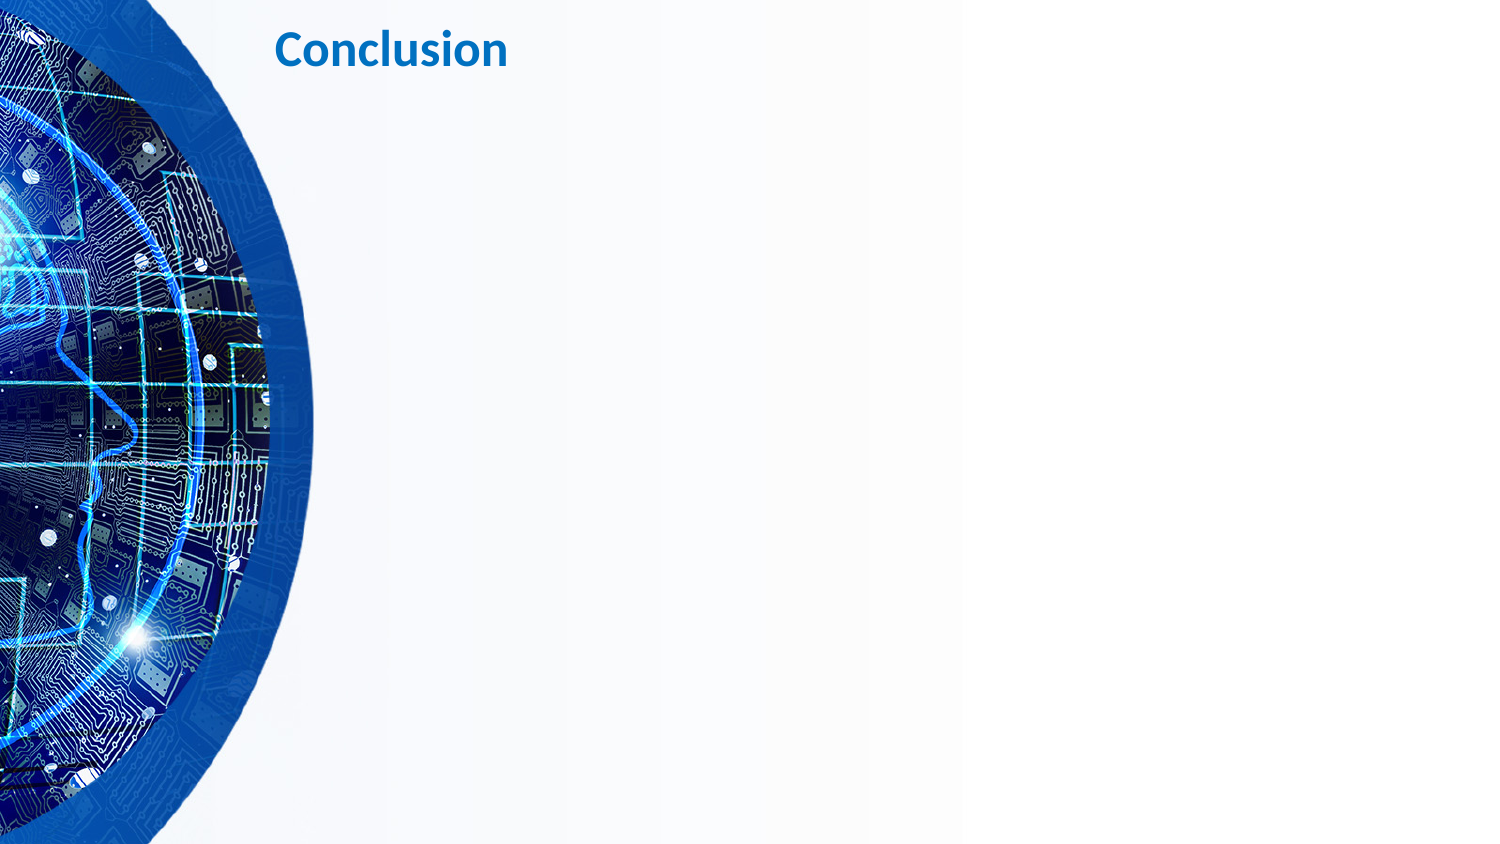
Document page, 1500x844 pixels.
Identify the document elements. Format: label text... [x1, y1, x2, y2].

picture [0, 0, 1500, 844]
title Conclusion [259, 7, 1482, 85]
